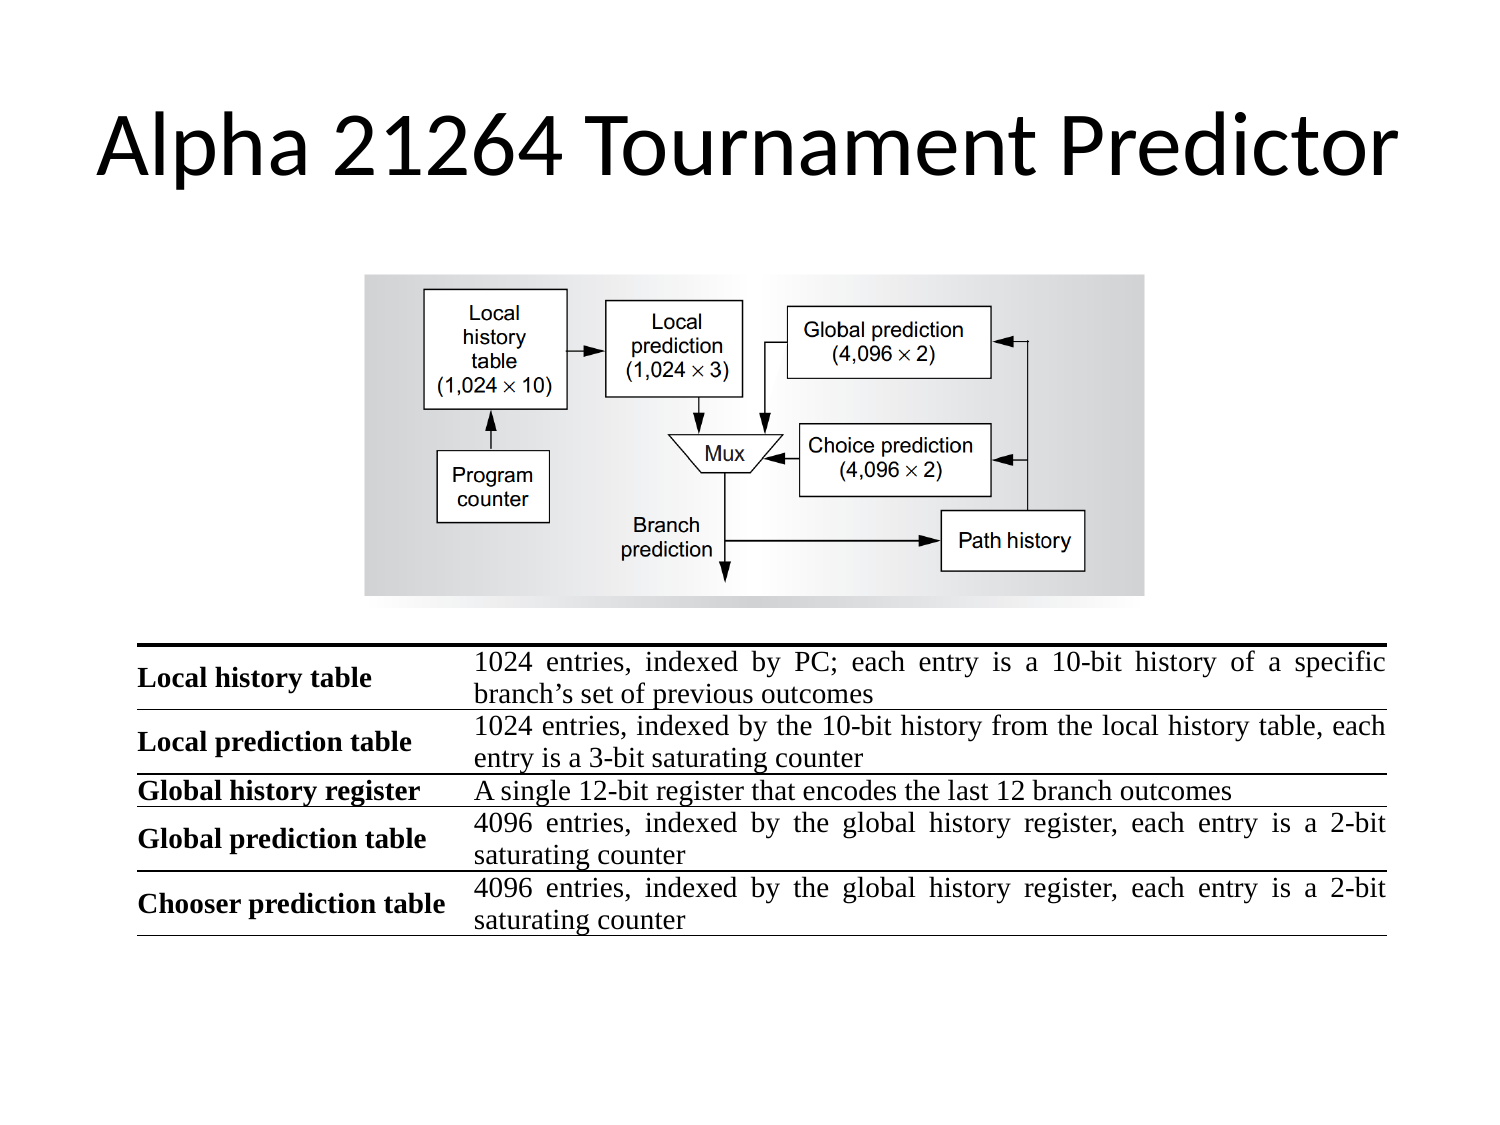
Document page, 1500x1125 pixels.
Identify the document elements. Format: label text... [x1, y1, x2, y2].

picture [349, 262, 1161, 608]
table_cell 1024 entries, indexed by the 10-bit history from the local history table, each entry is a 3-bit saturating counter [474, 710, 1387, 773]
table_cell Local prediction table [137, 710, 474, 773]
table_cell A single 12-bit register that encodes the last 12 branch outcomes [474, 775, 1387, 806]
table_cell 4096 entries, indexed by the global history register, each entry is a 2-bit saturating counter [474, 807, 1387, 870]
table_cell Global history register [137, 775, 474, 806]
table_cell Chooser prediction table [137, 872, 474, 935]
table_header Local history table [137, 647, 474, 709]
table_header 1024 entries, indexed by PC; each entry is a 10-bit history of a specific branch’s set of previous outcomes [474, 647, 1387, 709]
table_cell 4096 entries, indexed by the global history register, each entry is a 2-bit saturating counter [474, 872, 1387, 935]
table_cell Global prediction table [137, 807, 474, 870]
title Alpha 21264 Tournament Predictor [75, 45, 1425, 233]
